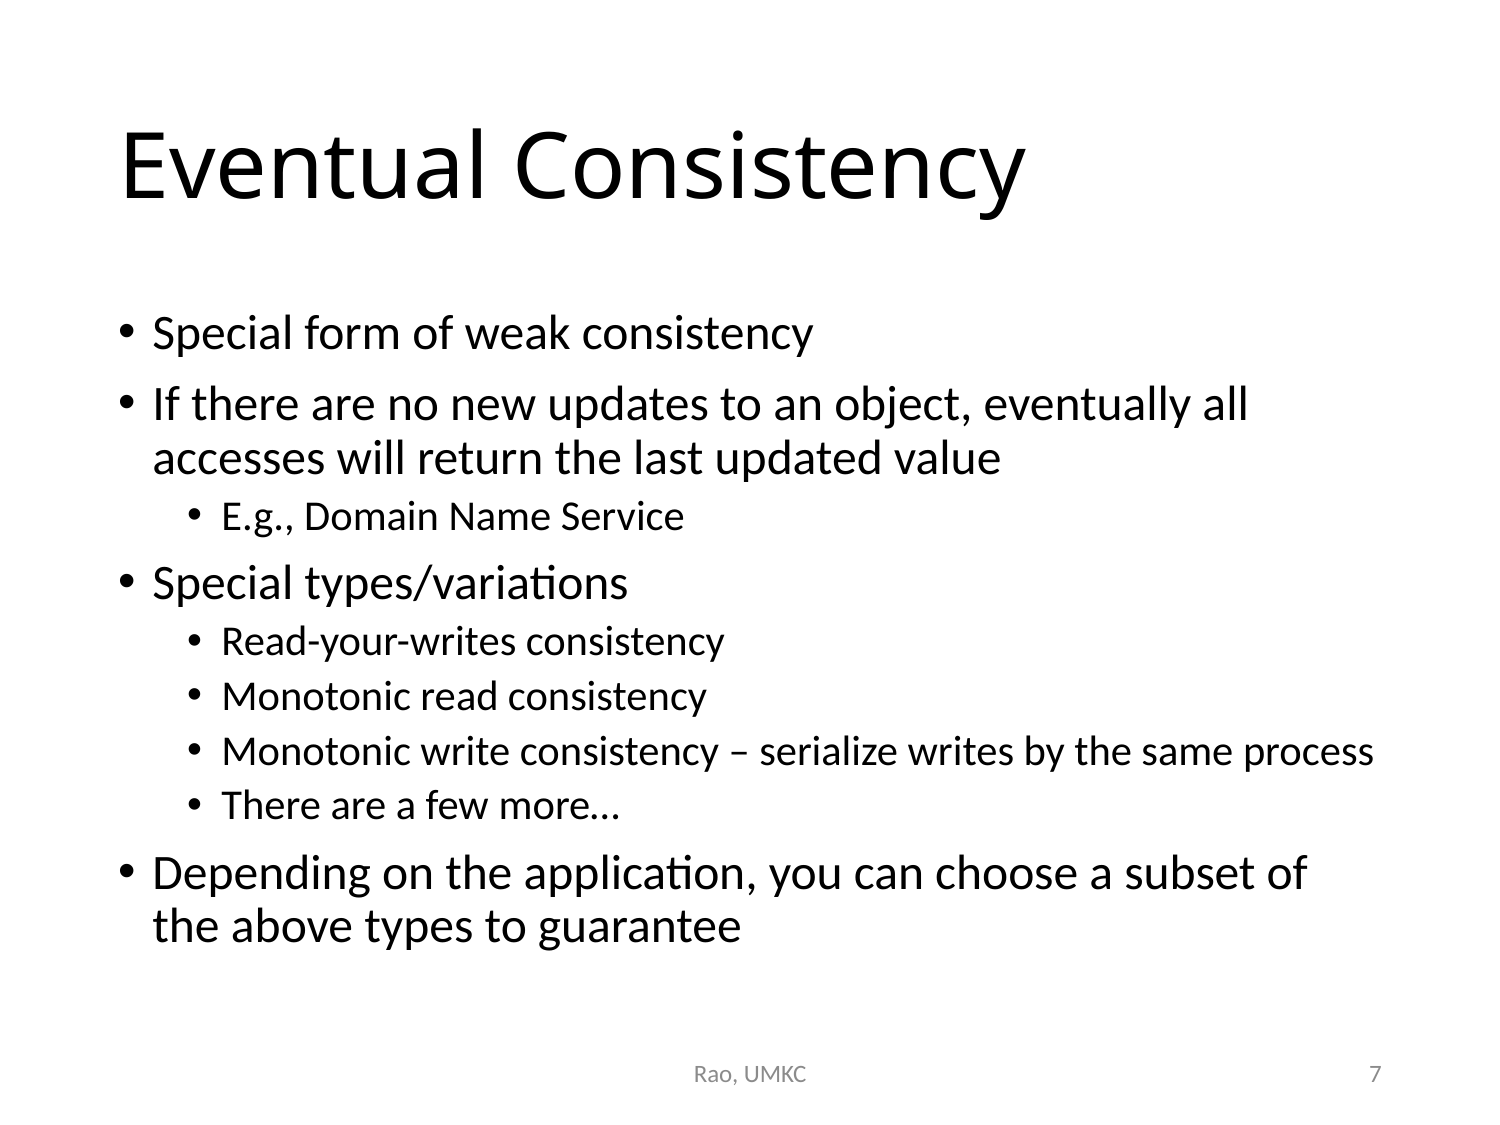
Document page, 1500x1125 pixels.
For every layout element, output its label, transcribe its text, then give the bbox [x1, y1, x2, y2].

list Special form of weak consistency If there are no new updates to an object, eventually all accesses will return the last updated value E.g., Domain Name Service Special types/variations Read-your-writes consistency Monotonic read consistency Monotonic write consistency – serialize writes by the same process There are a few more… Depending on the application, you can choose a subset of the above types to guarantee [103, 299, 1397, 1014]
footer Rao, UMKC [496, 1042, 1004, 1103]
title Eventual Consistency [103, 59, 1397, 278]
slide_number 7 [1059, 1042, 1397, 1103]
